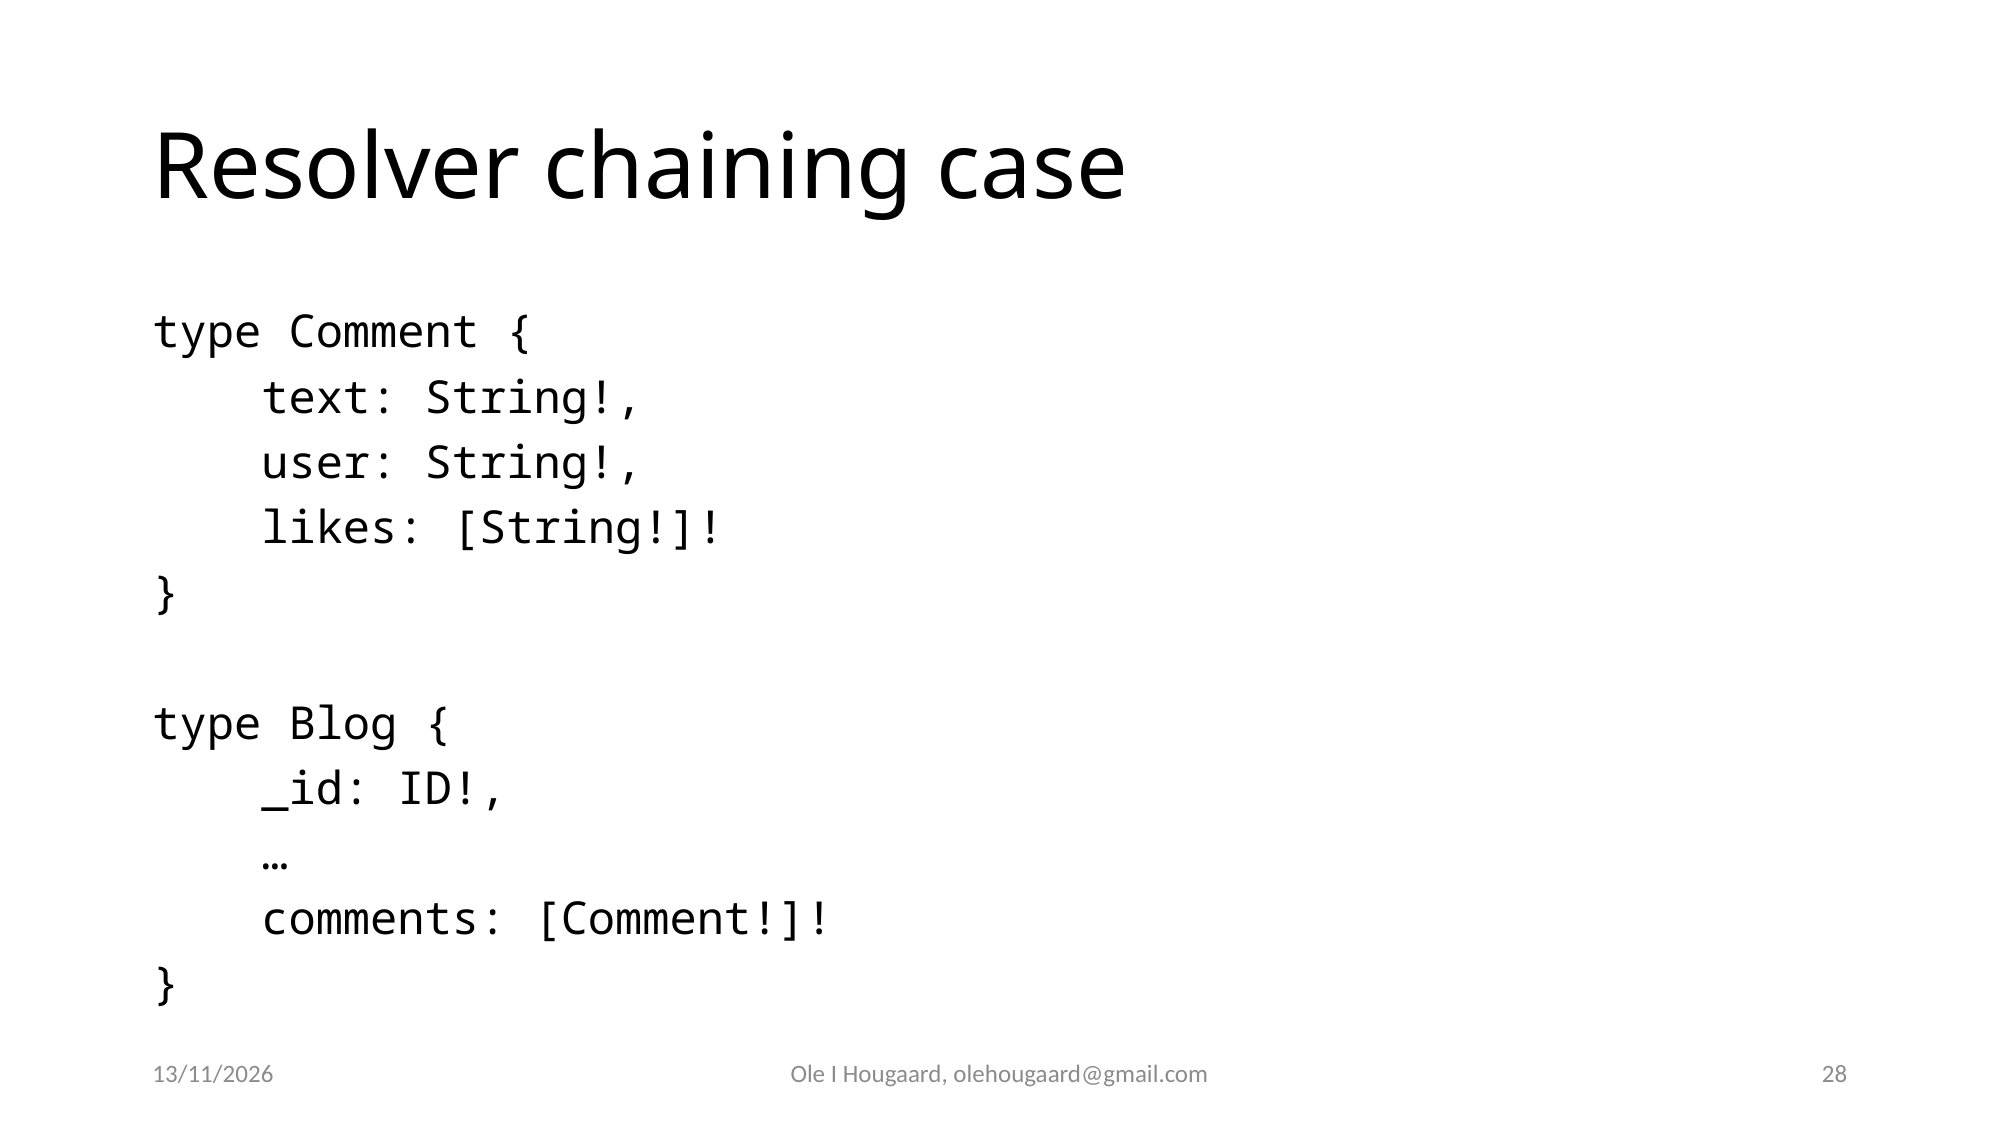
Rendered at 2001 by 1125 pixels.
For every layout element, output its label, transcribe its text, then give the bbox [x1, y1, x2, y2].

footer Ole I Hougaard, olehougaard@gmail.com [662, 1042, 1338, 1103]
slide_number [137, 1042, 588, 1103]
slide_number 28 [1412, 1042, 1863, 1103]
list type Comment { text: String!, user: String!, likes: [String!]! } type Blog { _id: ID!, … comments: [Comment!]! } [137, 301, 1863, 1019]
title Resolver chaining case [137, 59, 1863, 278]
